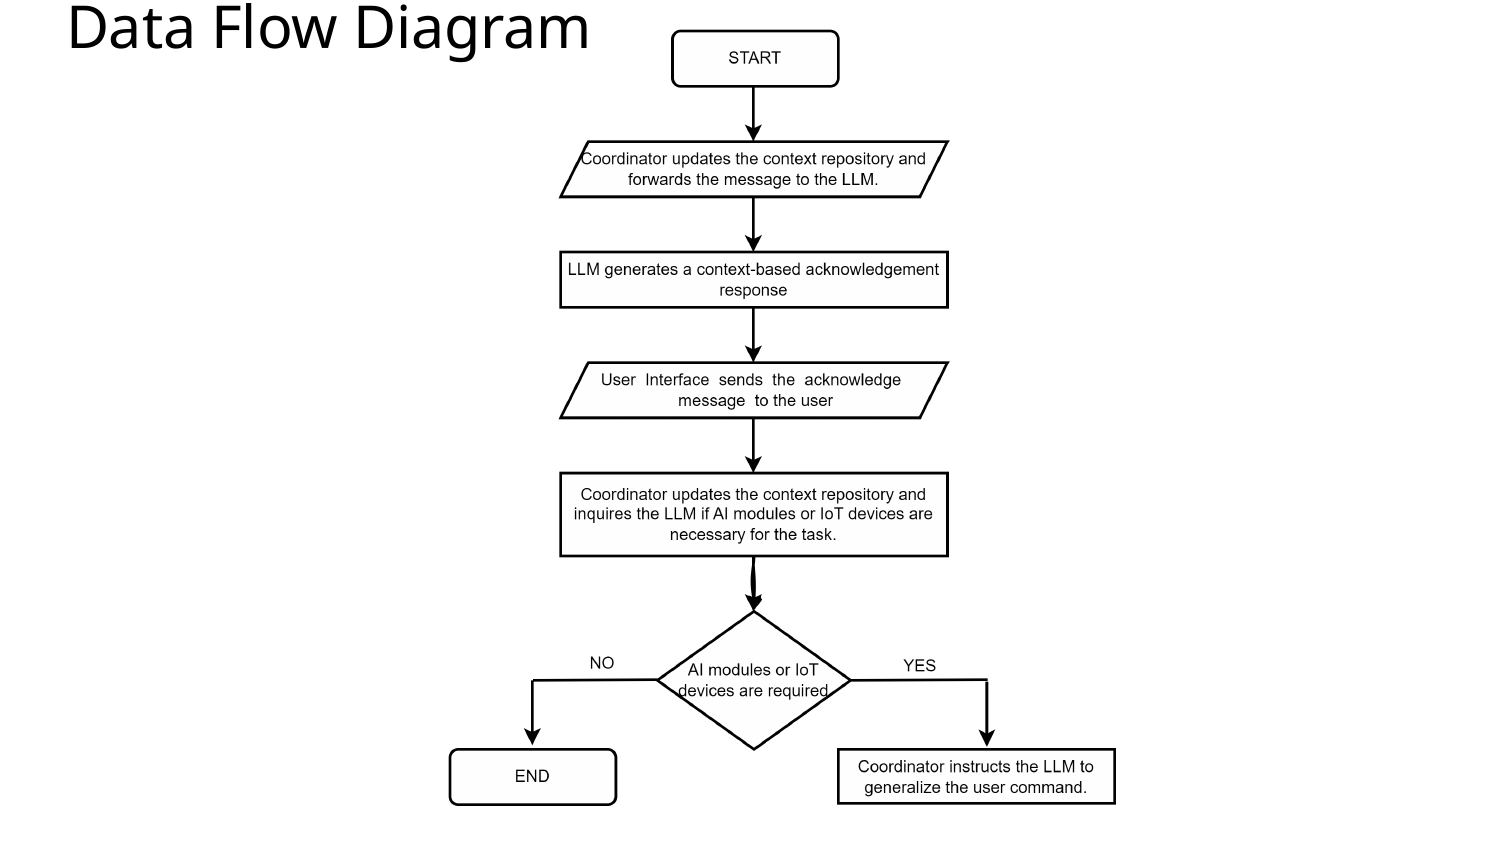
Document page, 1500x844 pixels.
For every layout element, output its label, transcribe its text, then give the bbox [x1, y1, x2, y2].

picture [434, 15, 1129, 819]
title Data Flow Diagram [51, 0, 1449, 77]
